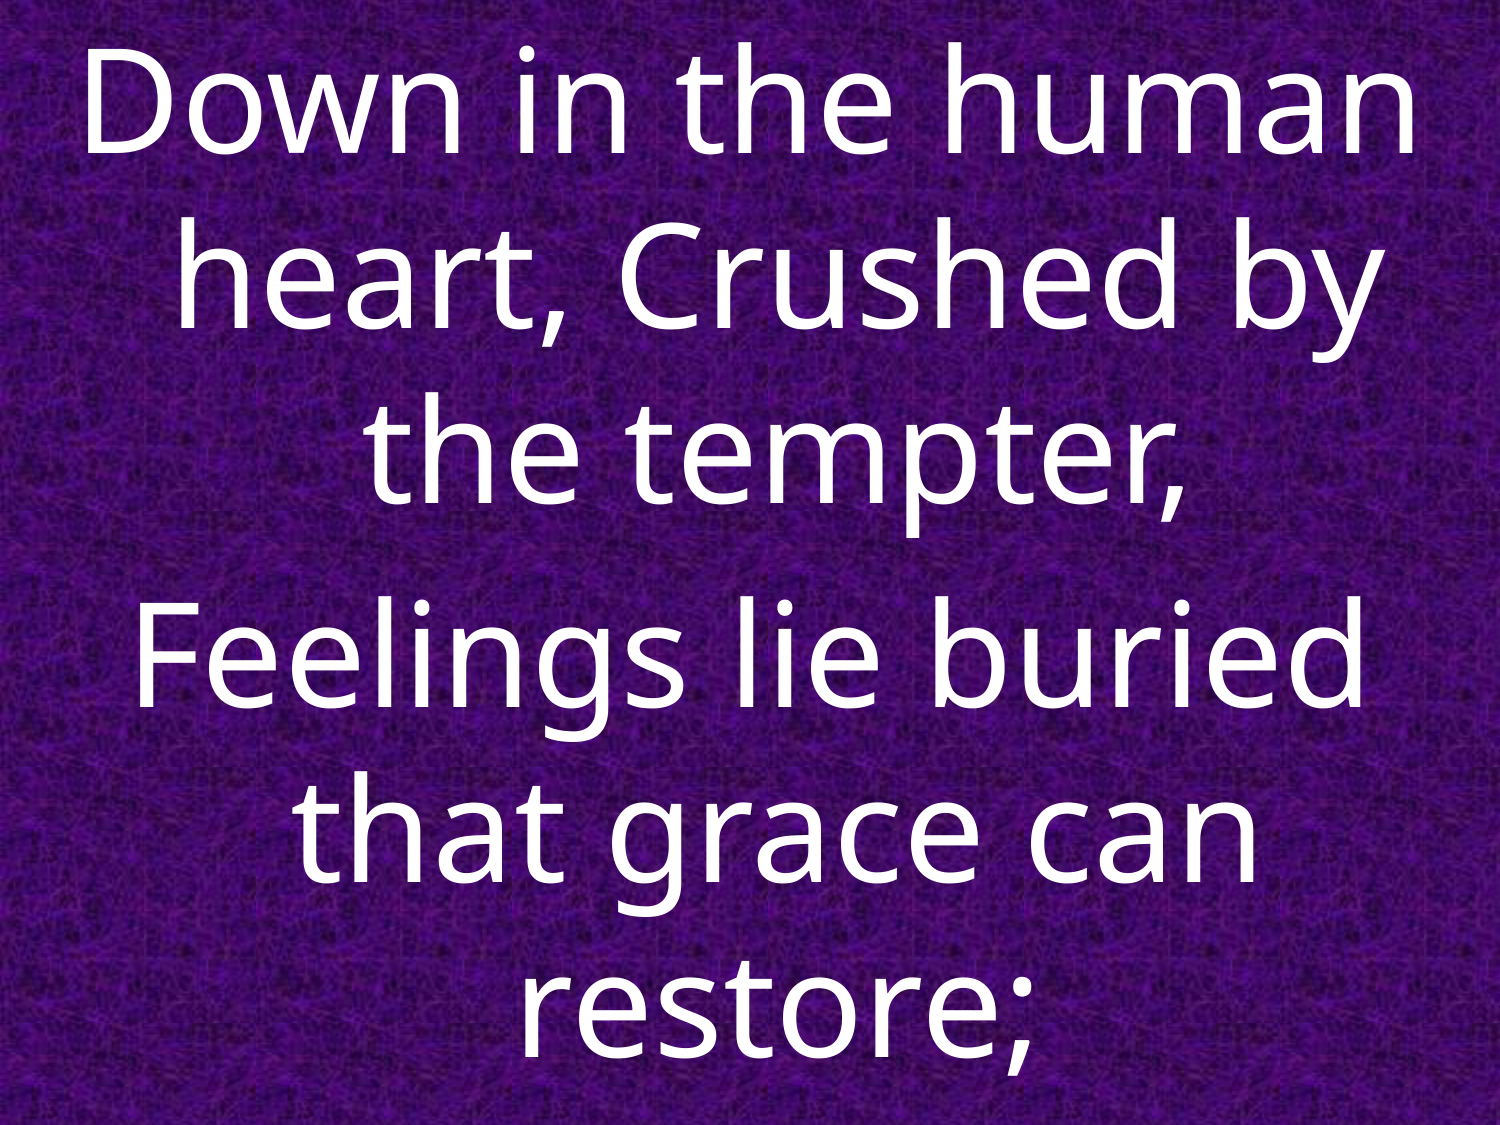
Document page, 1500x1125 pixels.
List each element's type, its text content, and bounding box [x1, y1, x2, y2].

list Down in the human heart, Crushed by the tempter, Feelings lie buried that grace can restore; [0, 0, 1500, 1125]
